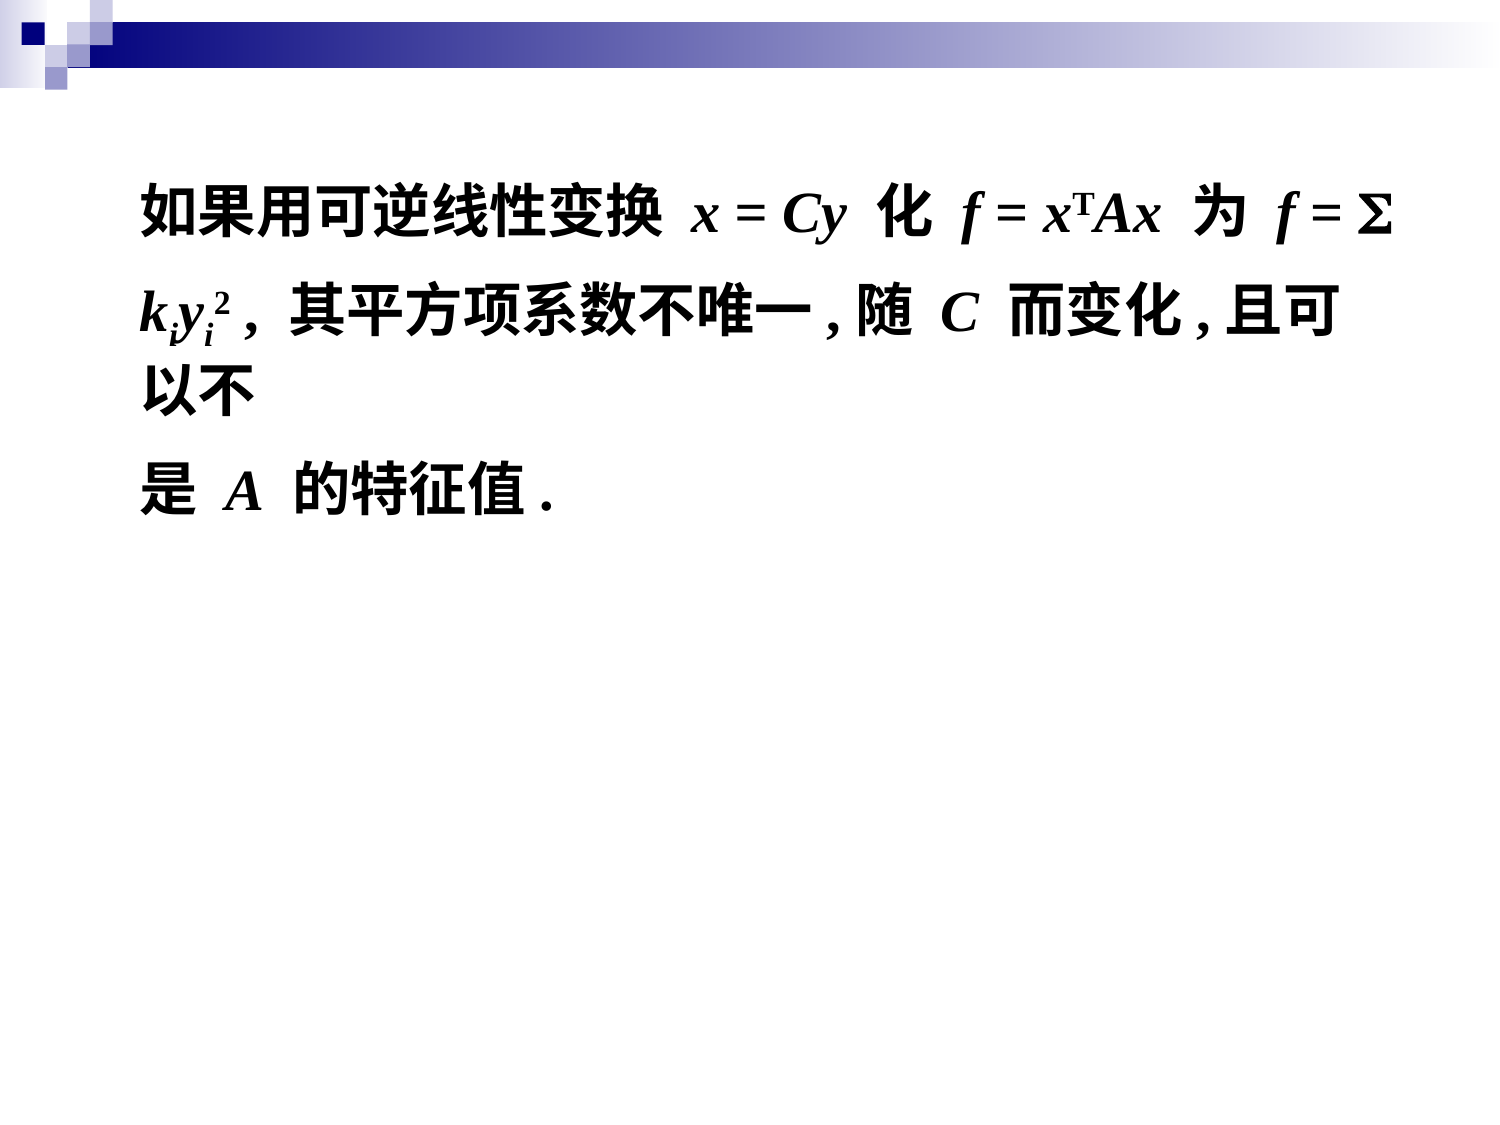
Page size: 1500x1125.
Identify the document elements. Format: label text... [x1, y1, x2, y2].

text_box 如果用可逆线性变换 x = Cy 化 f = xTAx 为 f =  kiyi2 , 其平方项系数不唯一,随 C 而变化,且可以不 是 A 的特征值. [124, 166, 1413, 530]
